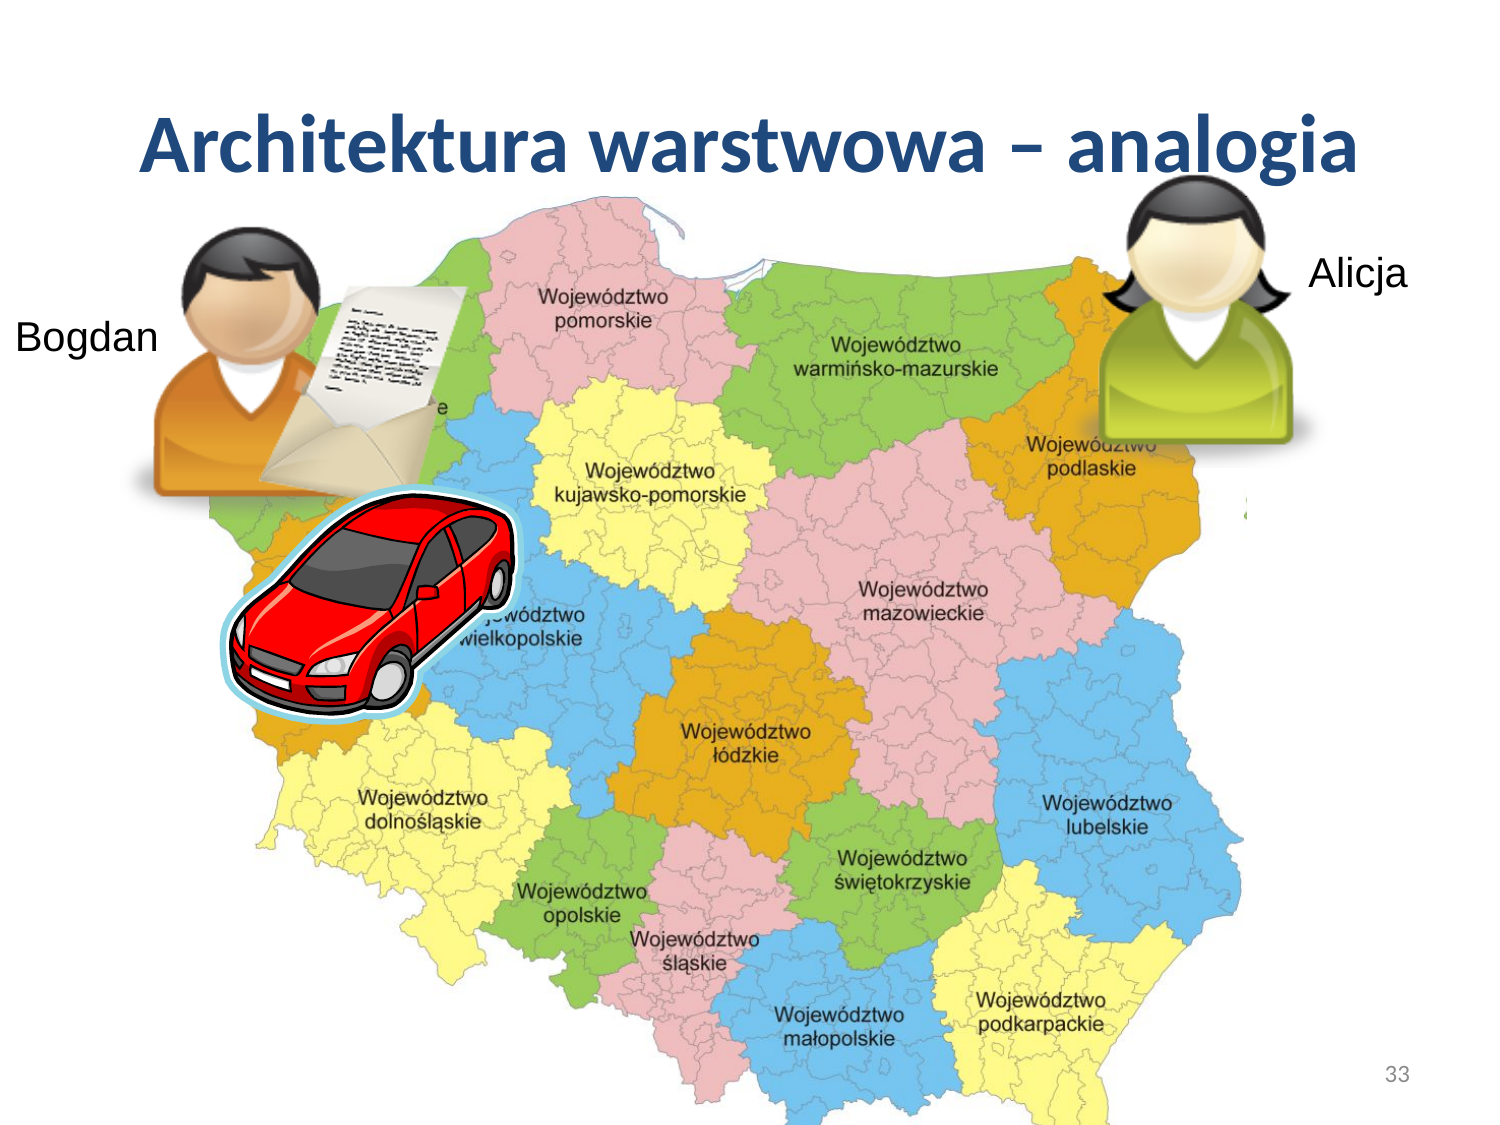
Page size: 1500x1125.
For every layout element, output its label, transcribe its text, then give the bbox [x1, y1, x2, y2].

slide_number 33 [1251, 1042, 1425, 1103]
title Architektura warstwowa – analogia [75, 45, 1425, 233]
text_box Bogdan [0, 302, 94, 368]
text_box Alicja [1349, 238, 1424, 304]
picture [99, 167, 1346, 1125]
